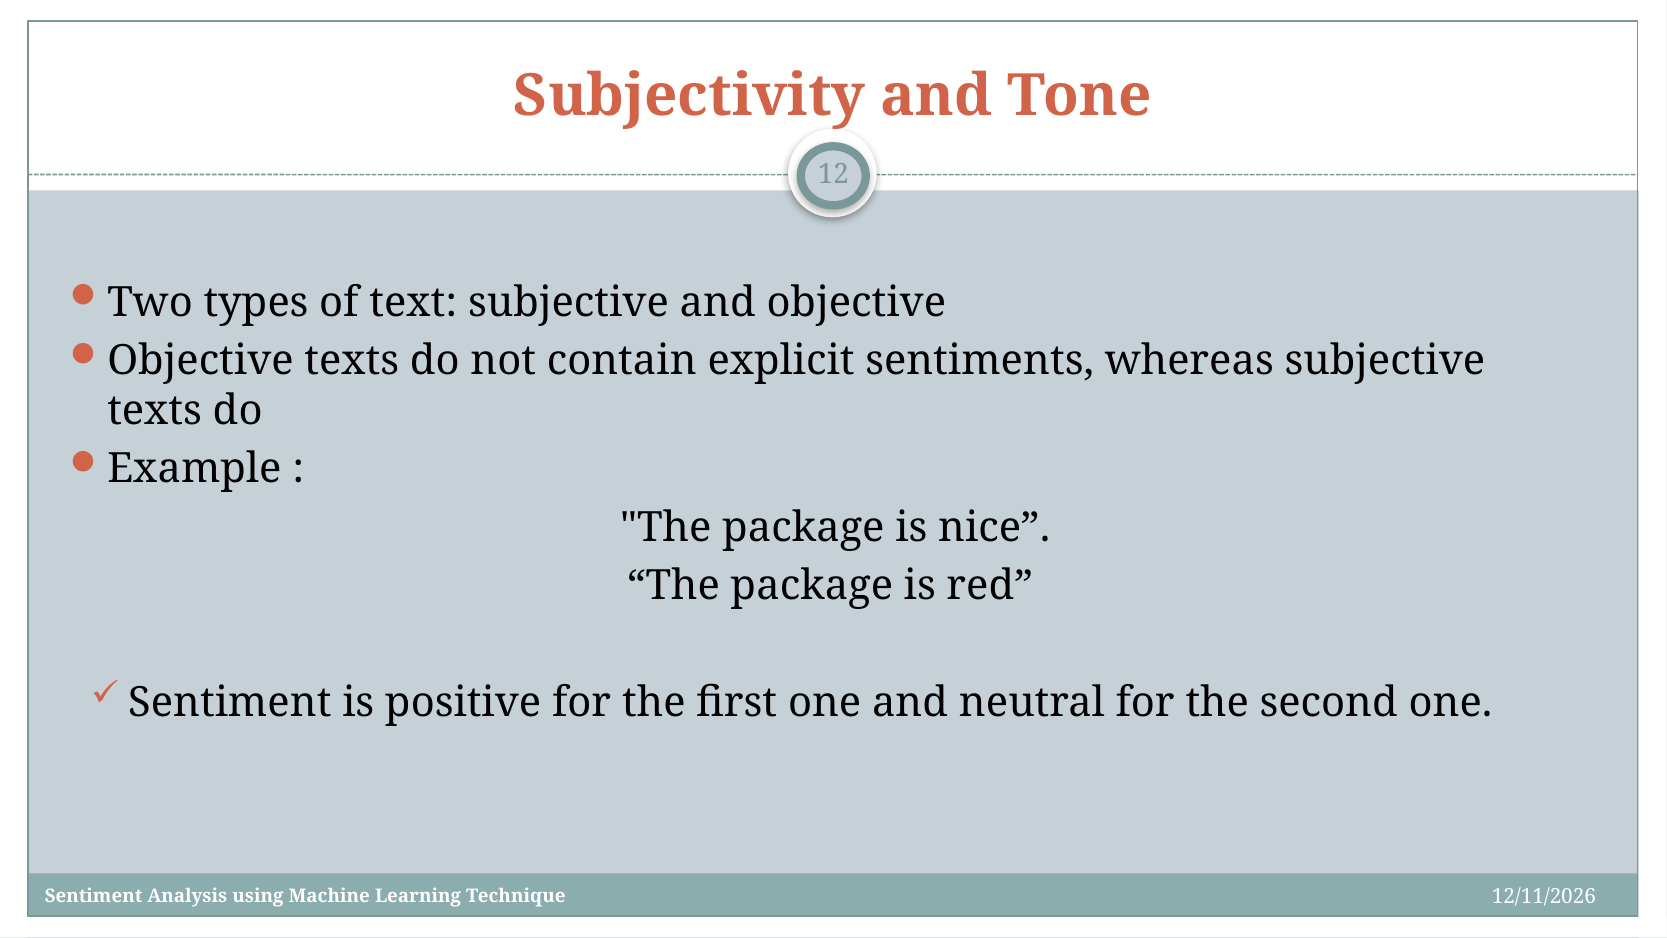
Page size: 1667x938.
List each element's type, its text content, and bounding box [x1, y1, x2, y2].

list Two types of text: subjective and objective Objective texts do not contain explicit sentiments, whereas subjective texts do Example : "The package is nice”. “The package is red” Sentiment is positive for the first one and neutral for the second one. [54, 208, 1605, 834]
title Subjectivity and Tone [54, 31, 1611, 135]
slide_number 12 [794, 145, 873, 205]
footer Sentiment Analysis using Machine Learning Technique [30, 876, 1311, 927]
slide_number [1337, 875, 1611, 926]
